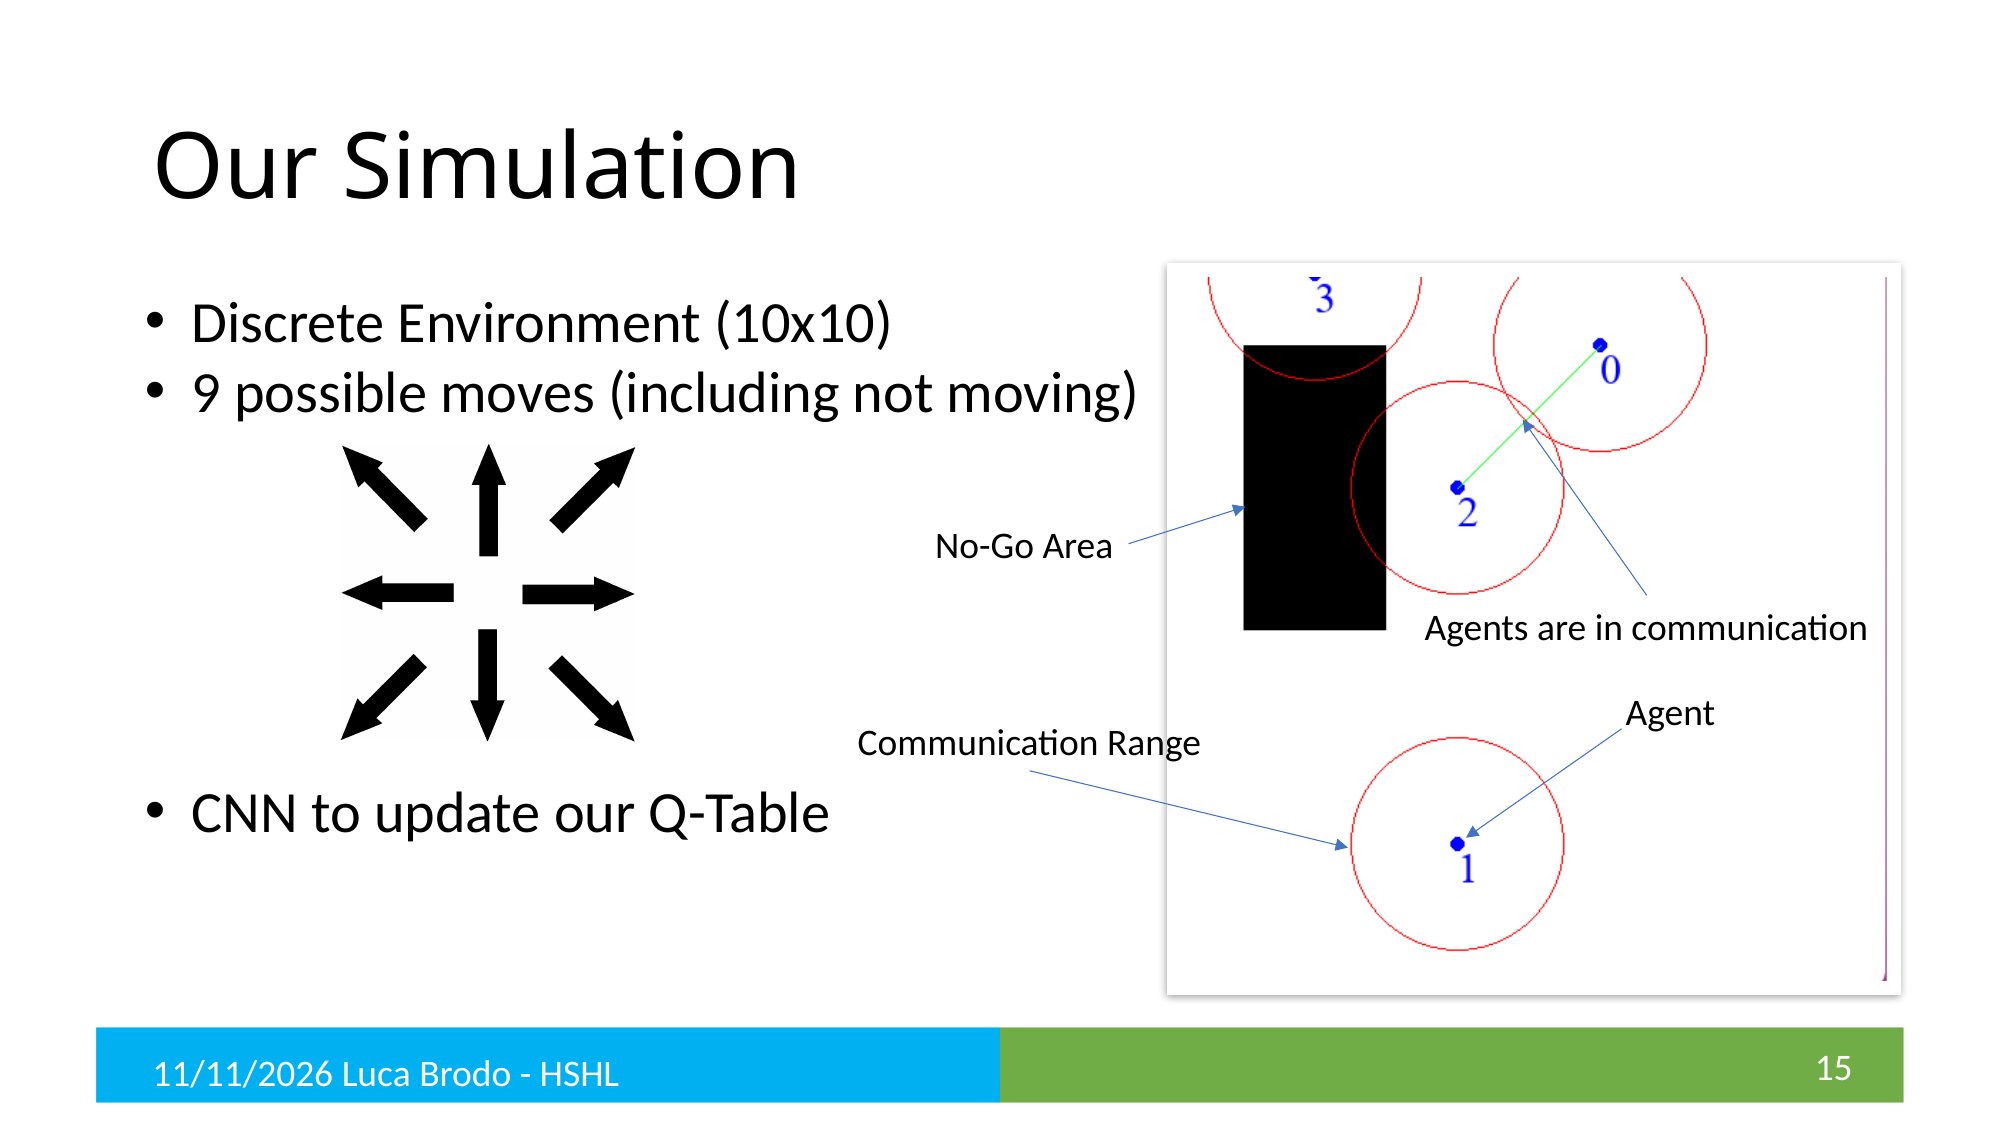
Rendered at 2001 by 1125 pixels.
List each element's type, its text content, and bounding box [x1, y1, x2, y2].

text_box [1465, 728, 1622, 838]
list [1181, 277, 1887, 981]
text_box Communication Range [842, 711, 1181, 771]
title Our Simulation [137, 59, 1863, 277]
picture [340, 443, 636, 742]
text_box Discrete Environment (10x10) 9 possible moves (including not moving) CNN to update our Q-Table [130, 277, 1181, 942]
text_box No-Go Area [920, 513, 1129, 574]
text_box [1129, 506, 1246, 545]
slide_number 15 [1800, 1035, 1887, 1095]
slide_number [137, 1041, 645, 1089]
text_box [1029, 771, 1348, 848]
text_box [1522, 419, 1647, 596]
